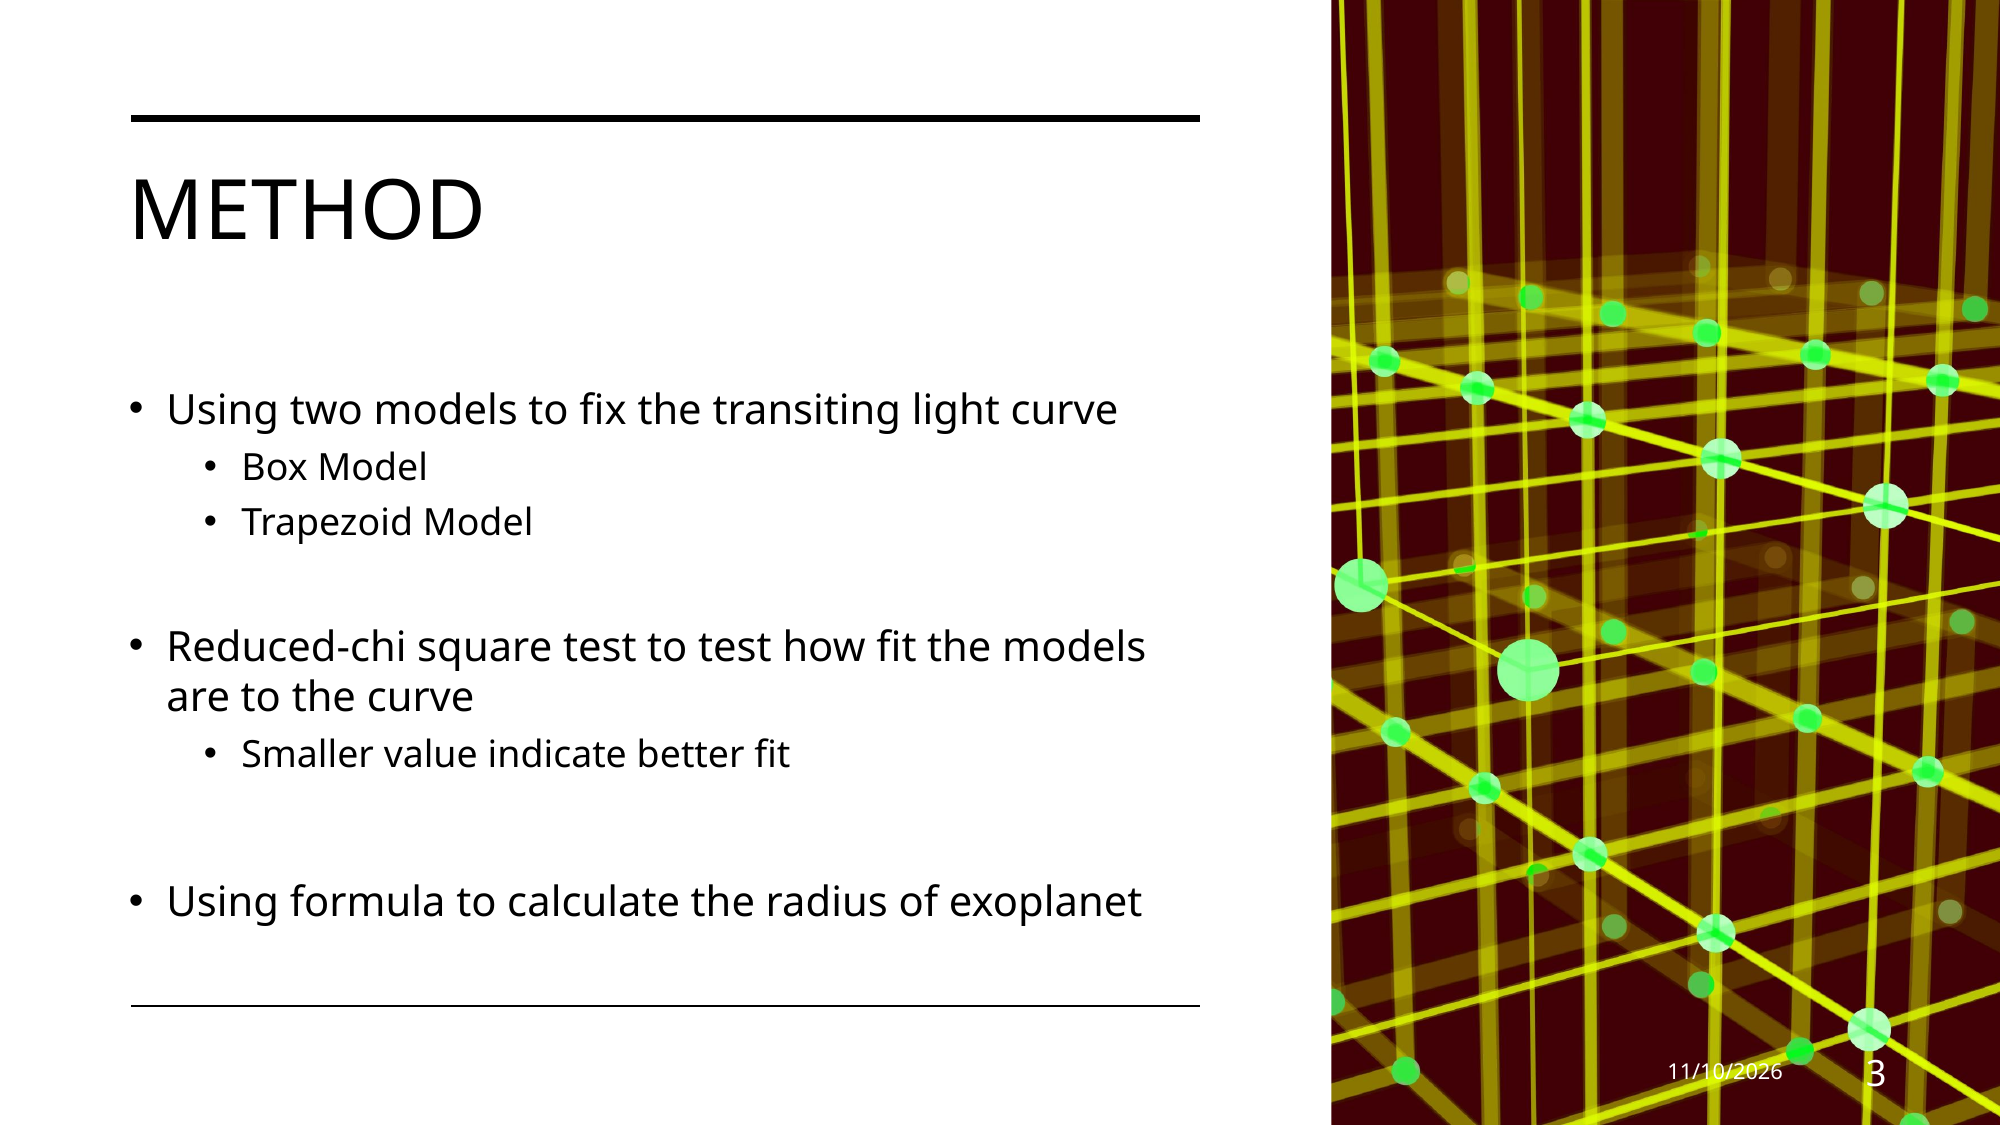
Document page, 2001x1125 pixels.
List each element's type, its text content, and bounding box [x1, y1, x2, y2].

picture [1331, 0, 2000, 1125]
title Method [113, 148, 1213, 375]
text_box [0, 0, 1331, 1125]
